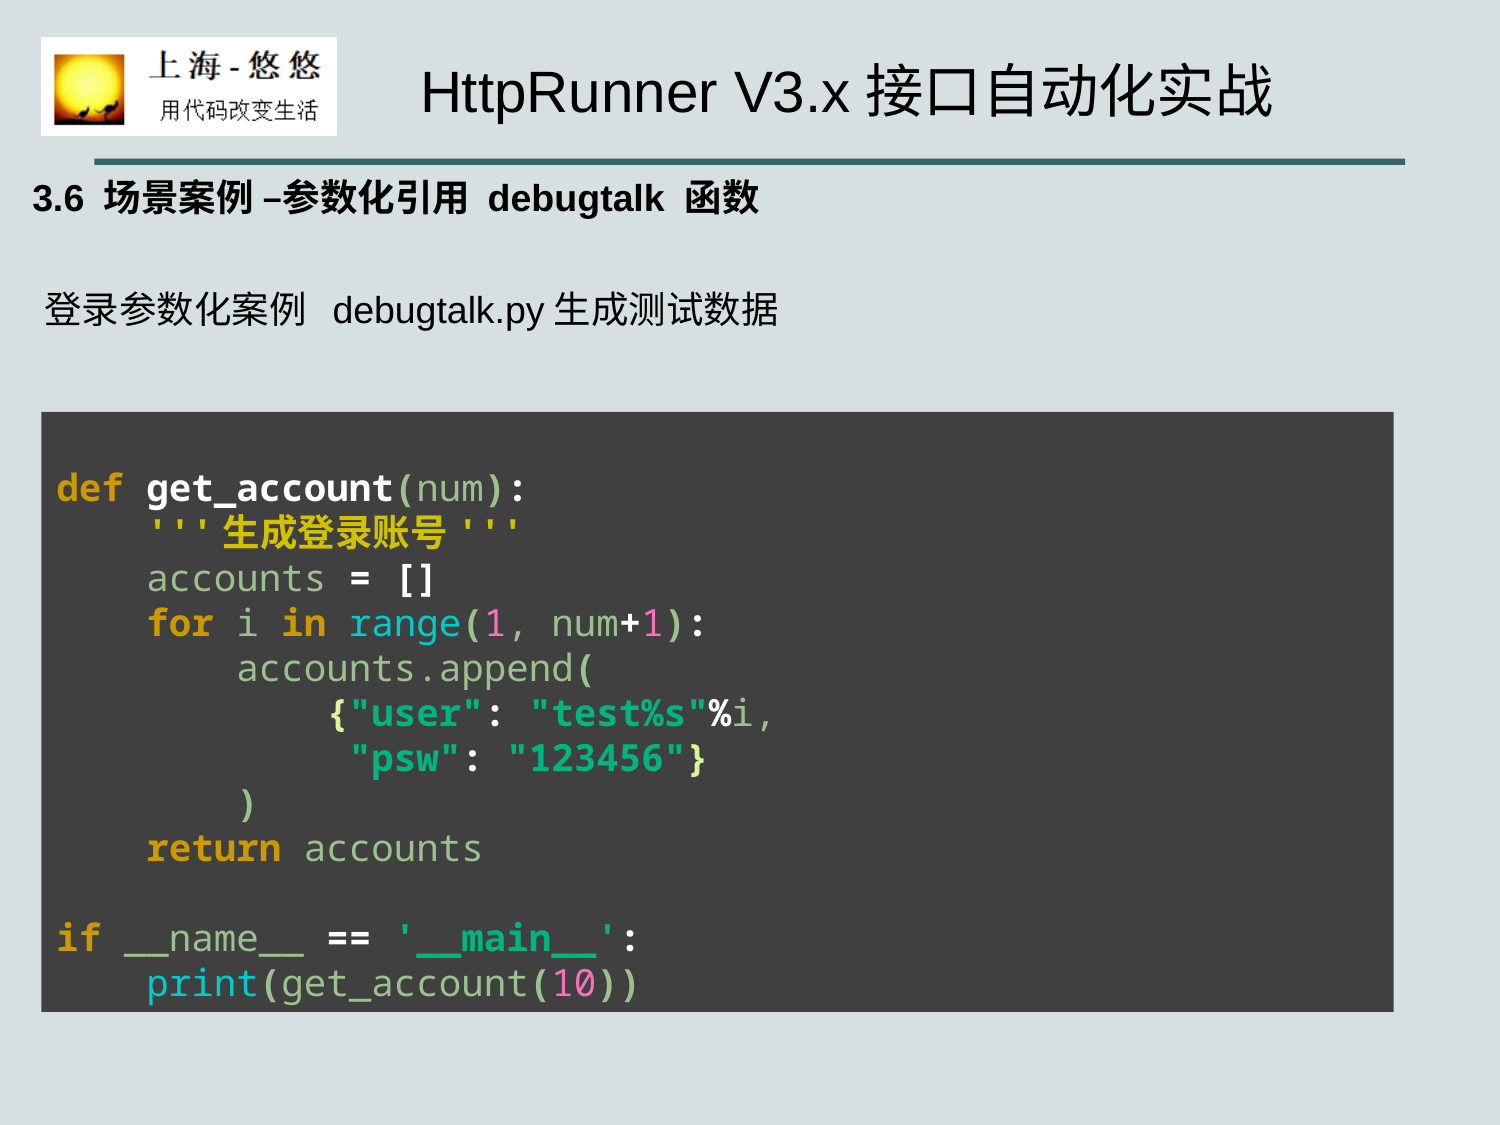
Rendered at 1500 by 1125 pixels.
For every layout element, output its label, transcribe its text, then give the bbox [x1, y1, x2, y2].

text_box 3.6 场景案例 –参数化引用 debugtalk 函数 [17, 167, 1258, 227]
text_box def get_account(num): '''生成登录账号''' accounts = [] for i in range(1, num+1): accounts.append( {"user": "test%s"%i, "psw": "123456"} ) return accounts if __name__ == '__main__': print(get_account(10)) [41, 411, 1394, 1012]
text_box 登录参数化案例 debugtalk.py生成测试数据 [29, 278, 845, 339]
picture [41, 37, 337, 136]
